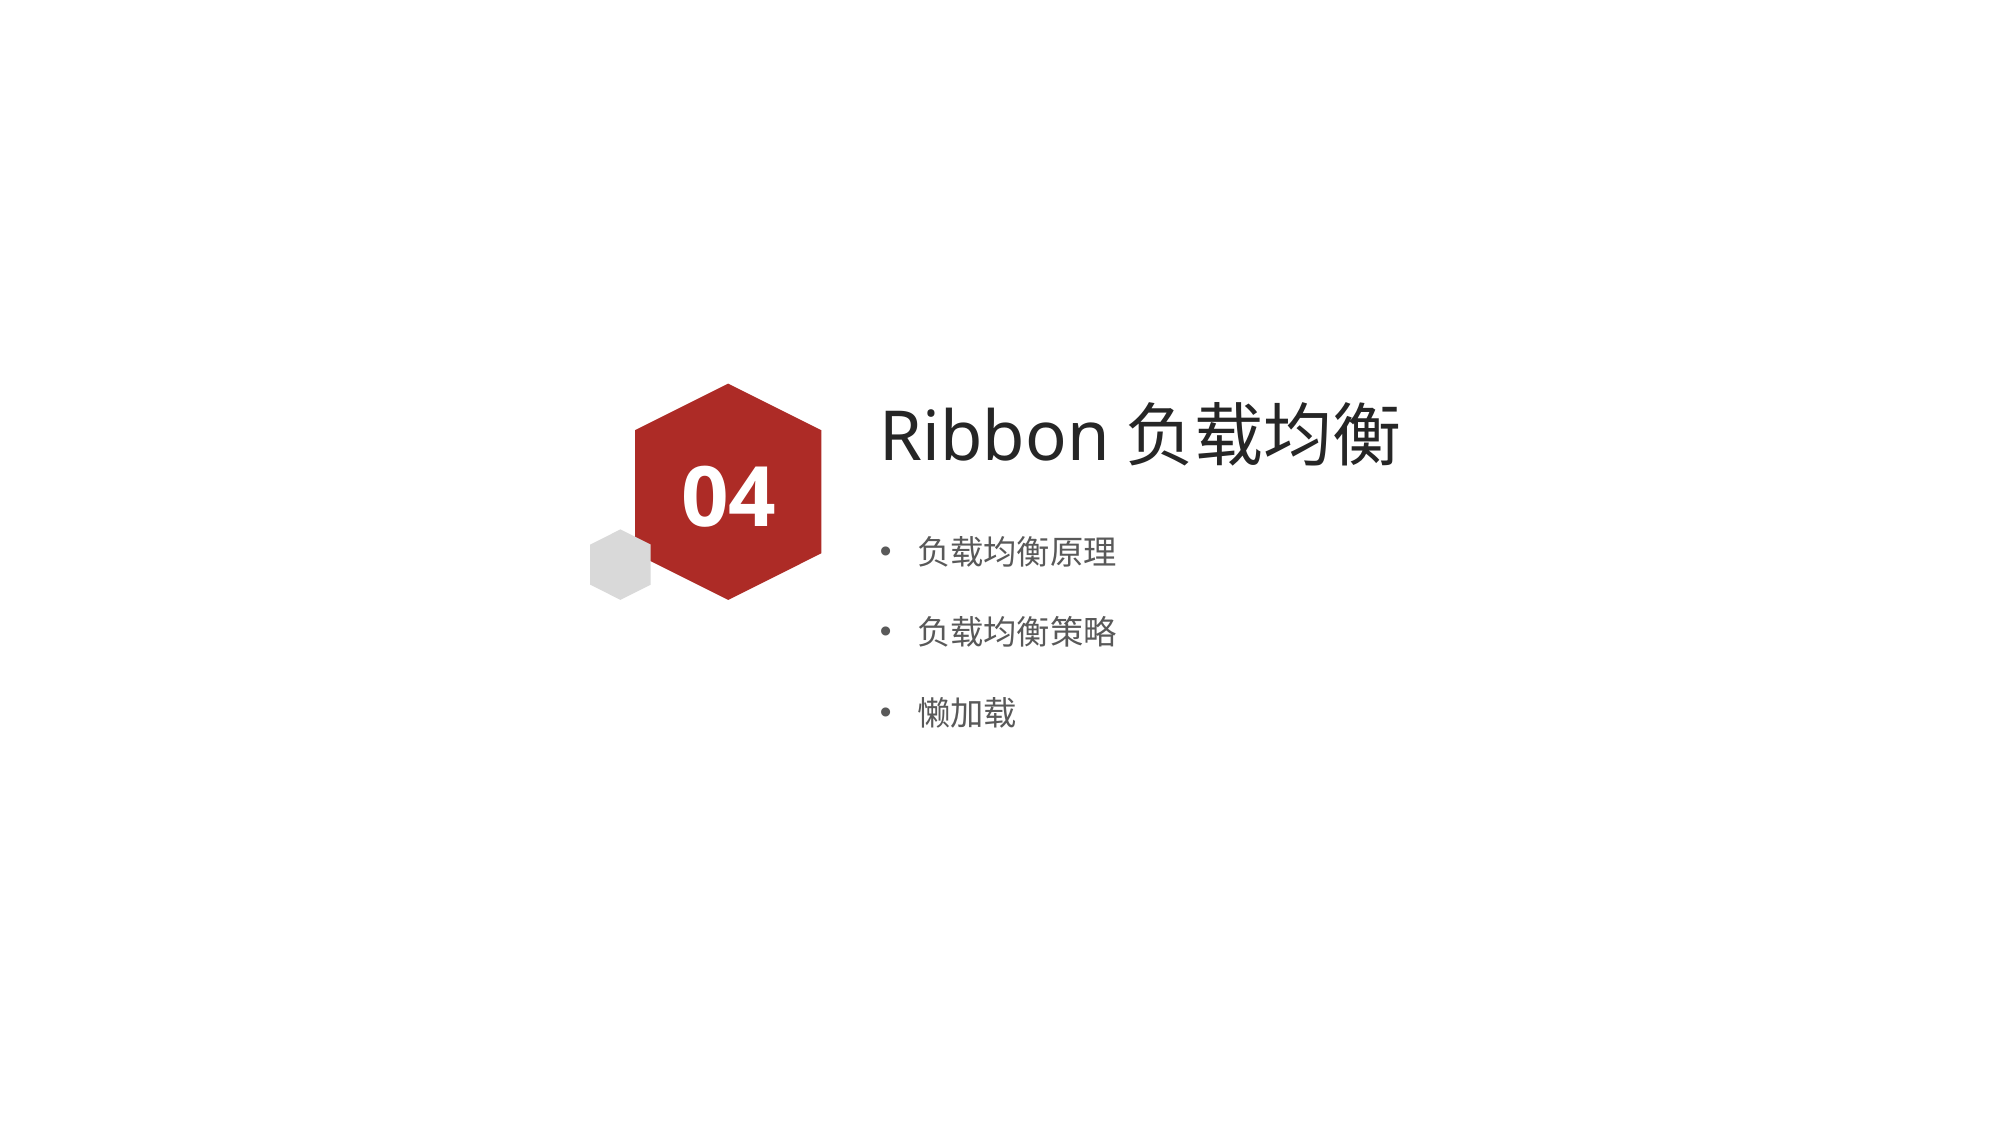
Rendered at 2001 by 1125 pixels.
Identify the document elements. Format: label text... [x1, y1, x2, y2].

list 04 [636, 404, 822, 594]
title Ribbon负载均衡 [864, 393, 1969, 484]
list 负载均衡原理 负载均衡策略 懒加载 [864, 503, 1762, 837]
